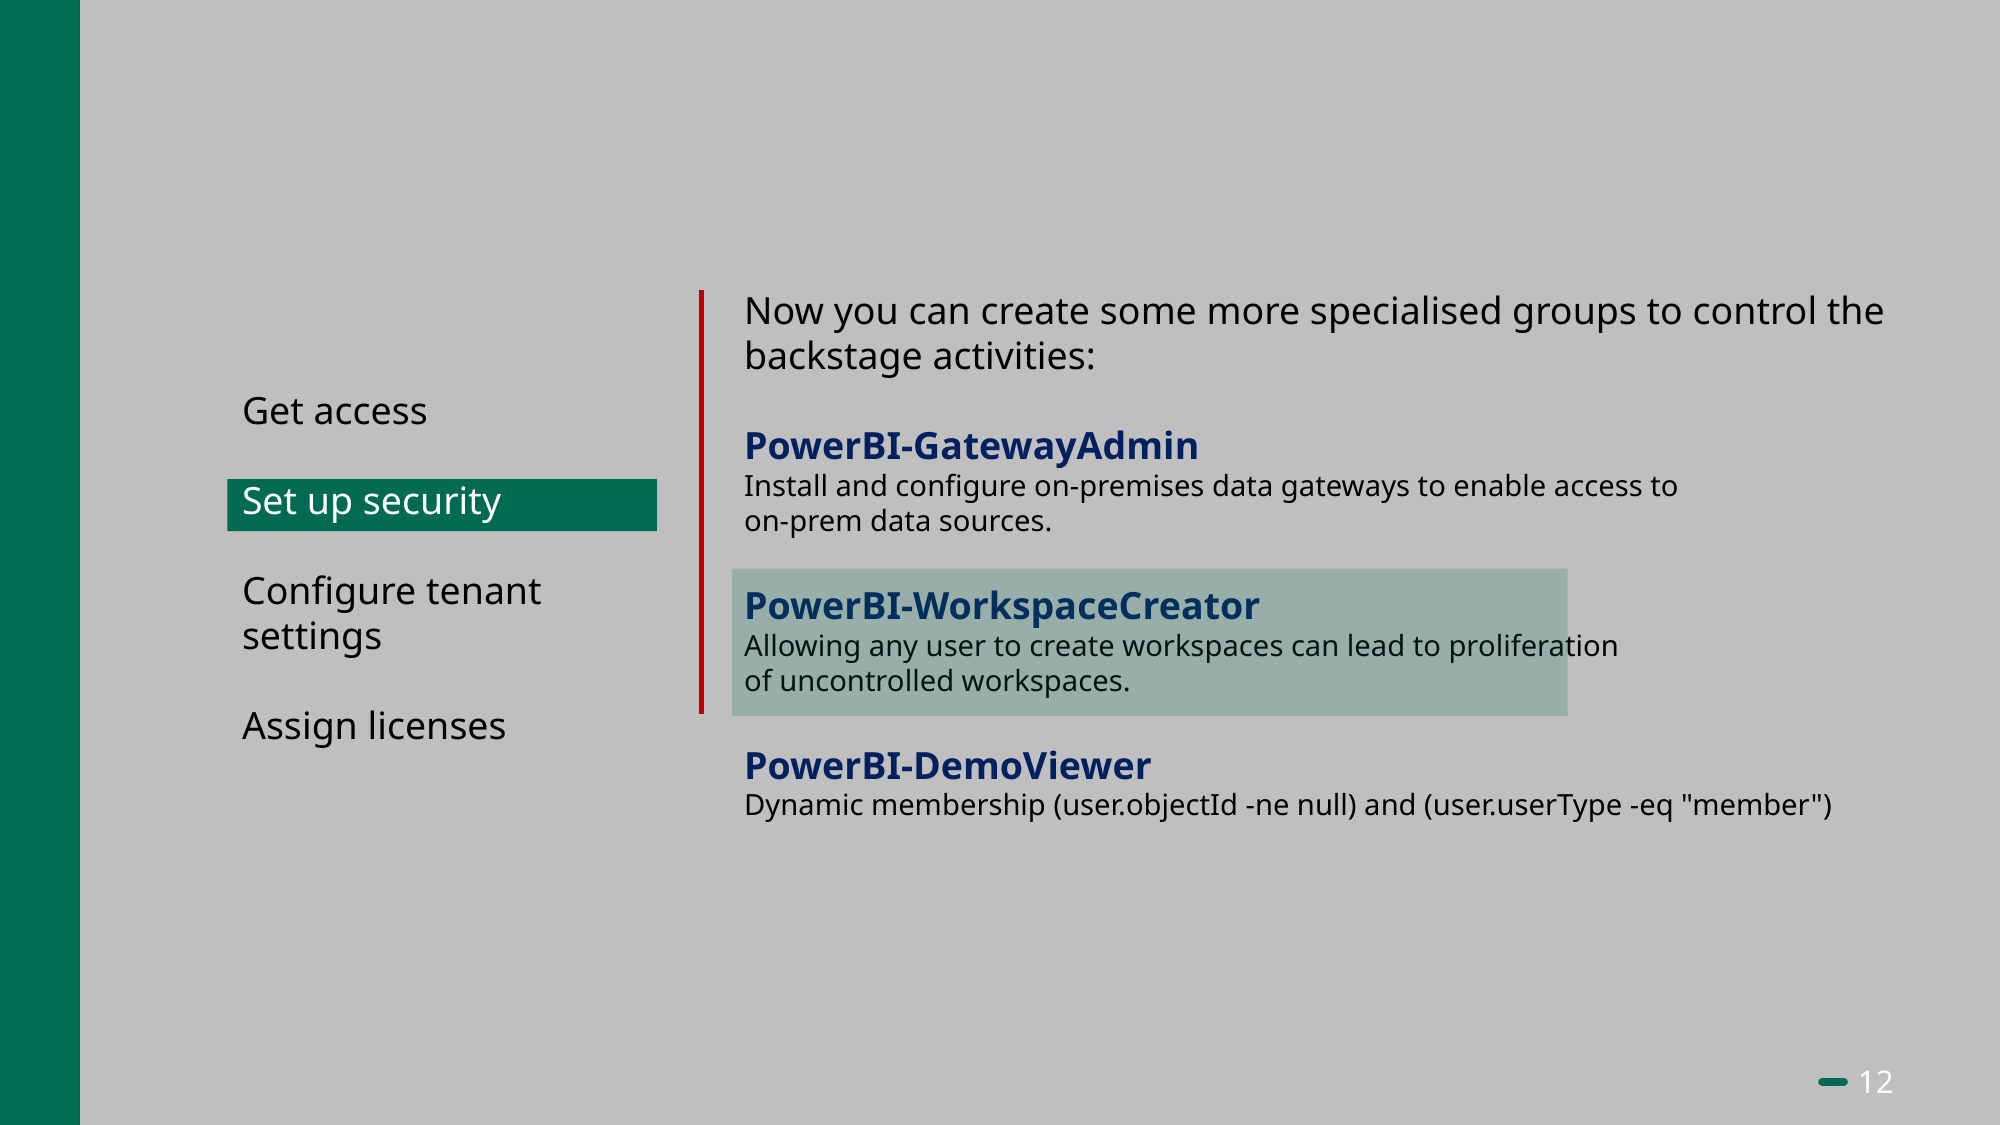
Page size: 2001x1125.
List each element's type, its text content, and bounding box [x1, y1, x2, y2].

text_box Get access Set up security Configure tenant settings Assign licenses [227, 289, 704, 755]
text_box Now you can create some more specialised groups to control the backstage activities: PowerBI-GatewayAdmin Install and configure on-premises data gateways to enable access to on-prem data sources. PowerBI-WorkspaceCreator Allowing any user to create workspaces can lead to proliferation of uncontrolled workspaces. PowerBI-DemoViewer Dynamic membership (user.objectId -ne null) and (user.userType -eq "member") [729, 279, 2000, 920]
text_box [731, 567, 1569, 717]
